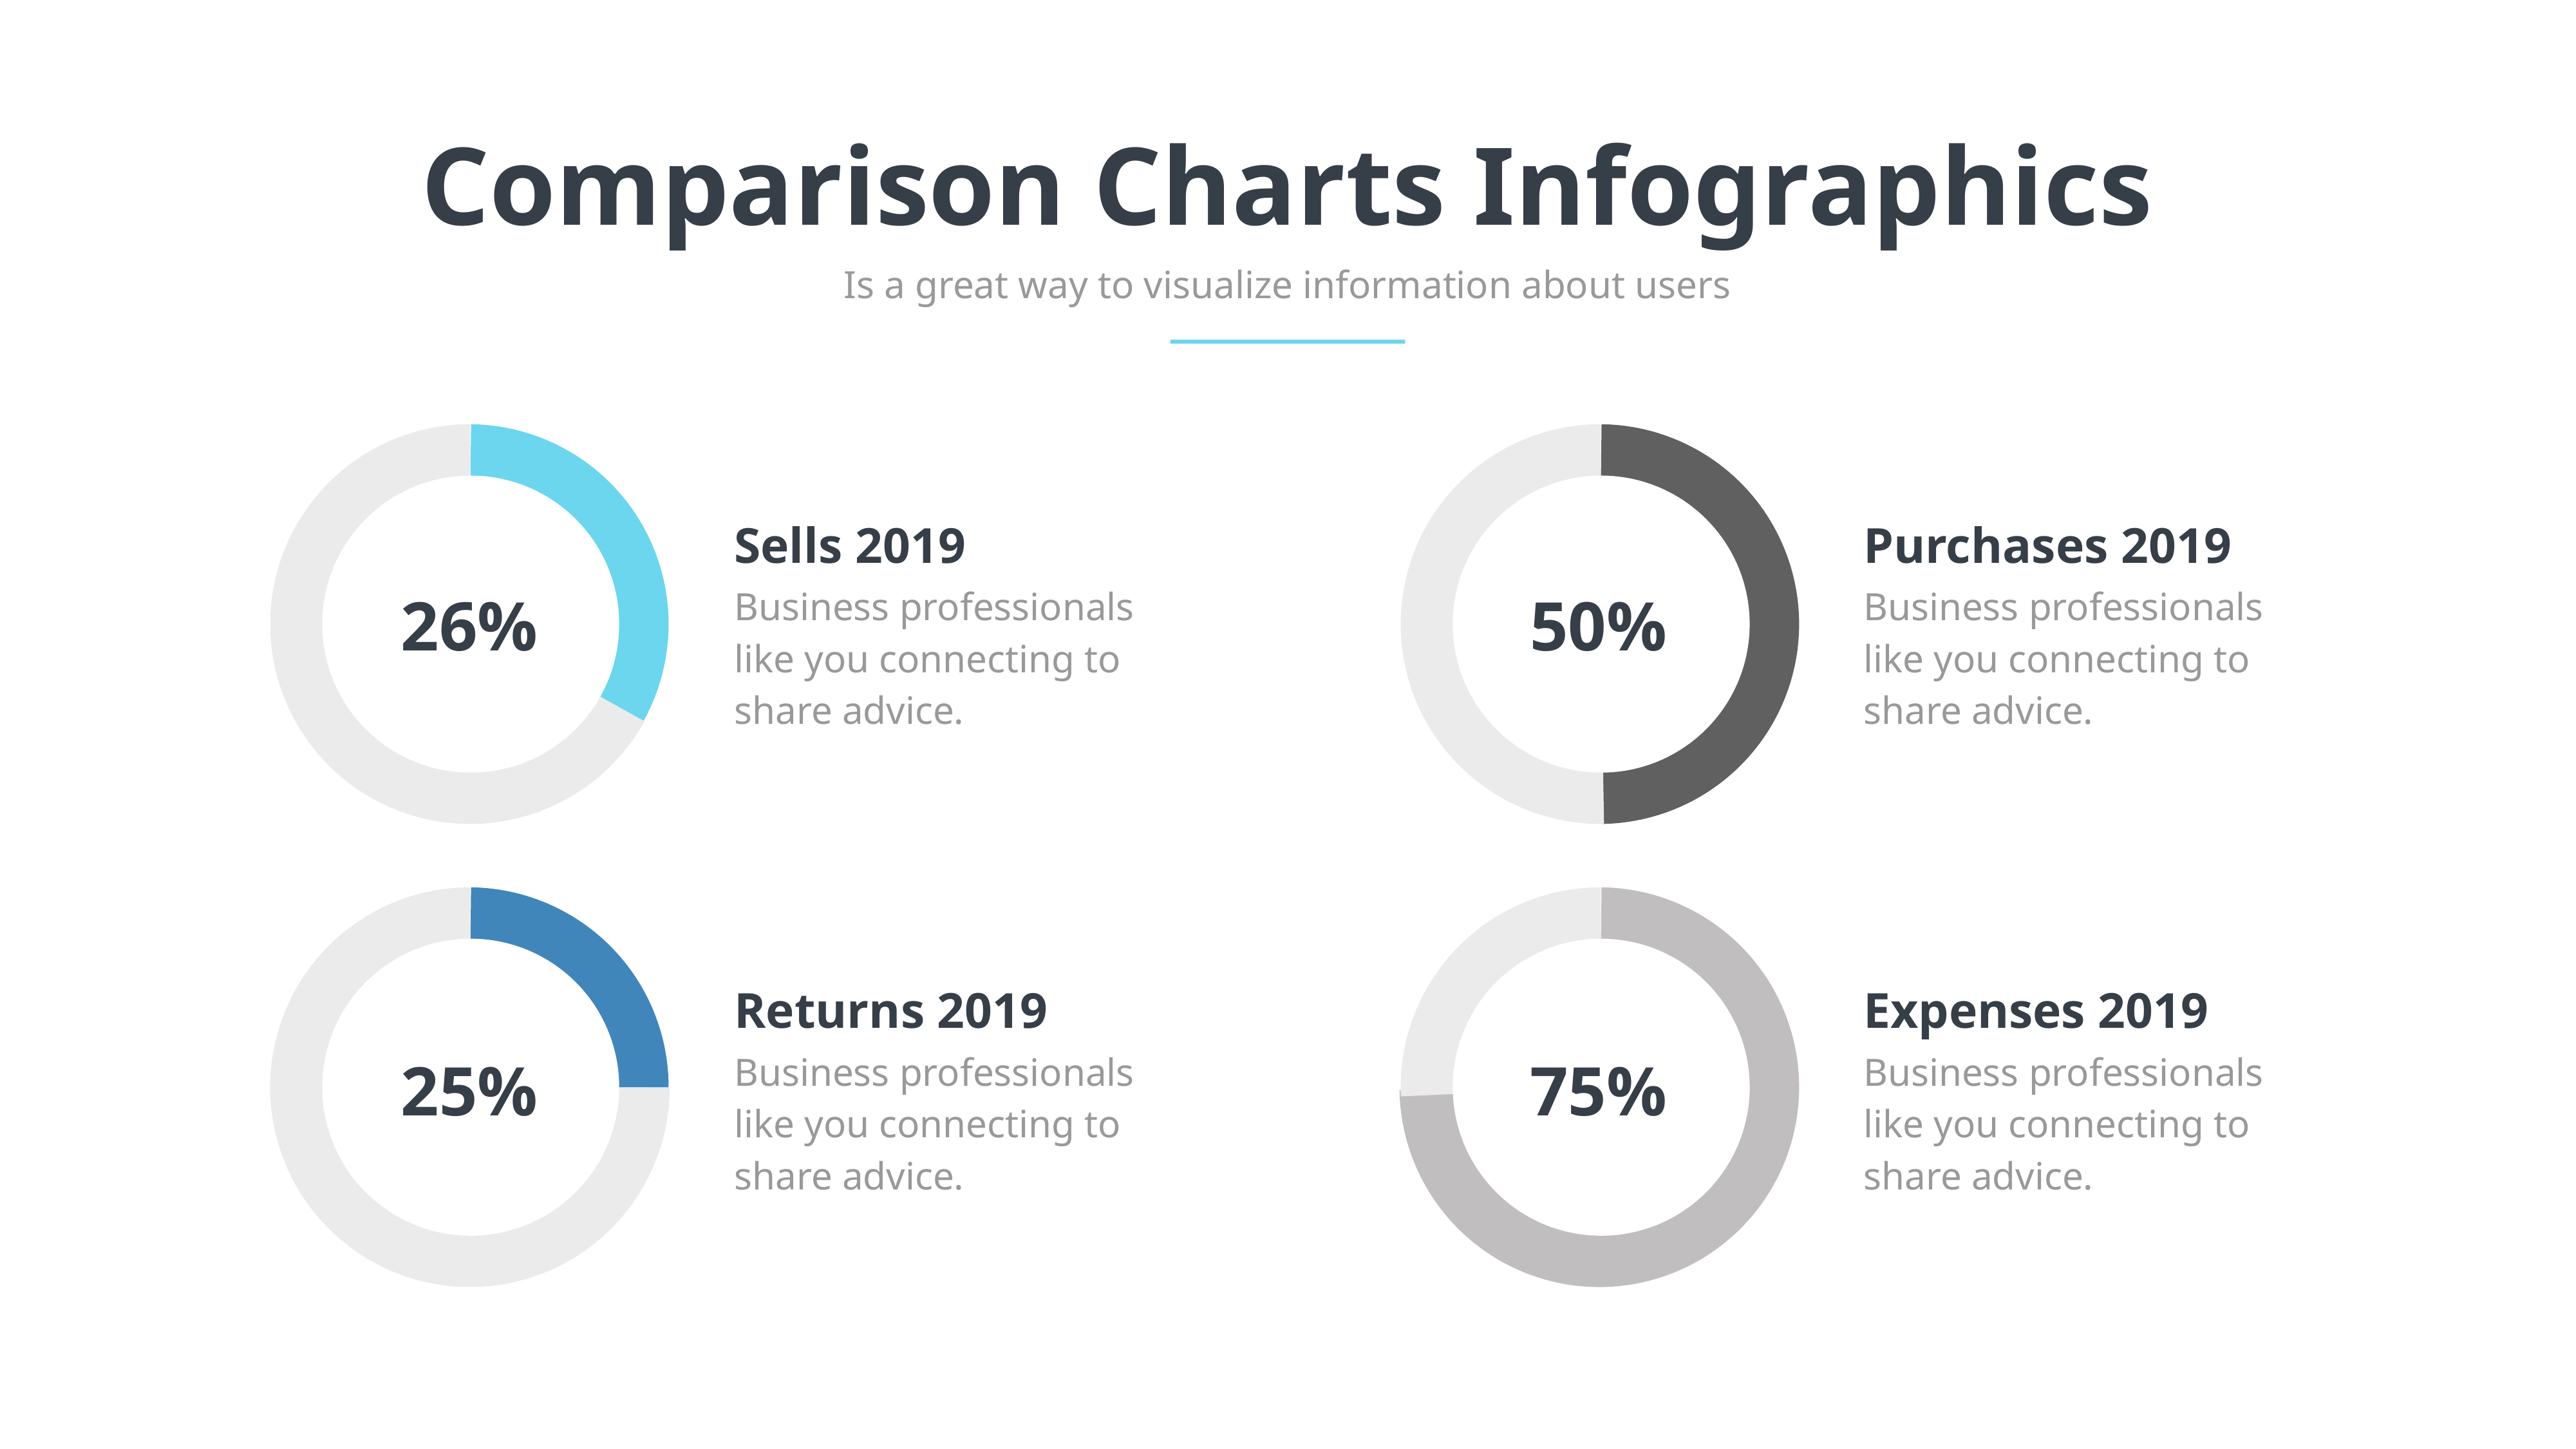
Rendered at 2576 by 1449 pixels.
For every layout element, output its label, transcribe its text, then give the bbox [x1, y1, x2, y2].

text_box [1399, 887, 1801, 1287]
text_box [268, 887, 670, 1287]
text_box Business professionals like you connecting to share advice. [724, 571, 1196, 737]
text_box Business professionals like you connecting to share advice. [724, 1036, 1196, 1202]
text_box Expenses 2019 [1854, 975, 2279, 1043]
text_box [1170, 339, 1406, 345]
text_box Is a great way to visualize information about users [825, 256, 1749, 311]
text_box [1399, 424, 1801, 824]
text_box Sells 2019 [724, 510, 1150, 578]
text_box Purchases 2019 [1854, 510, 2279, 578]
text_box Comparison Charts Infographics [411, 113, 2163, 252]
text_box Business professionals like you connecting to share advice. [1854, 571, 2340, 737]
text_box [268, 424, 670, 824]
text_box Business professionals like you connecting to share advice. [1854, 1036, 2340, 1202]
text_box Returns 2019 [724, 975, 1150, 1043]
